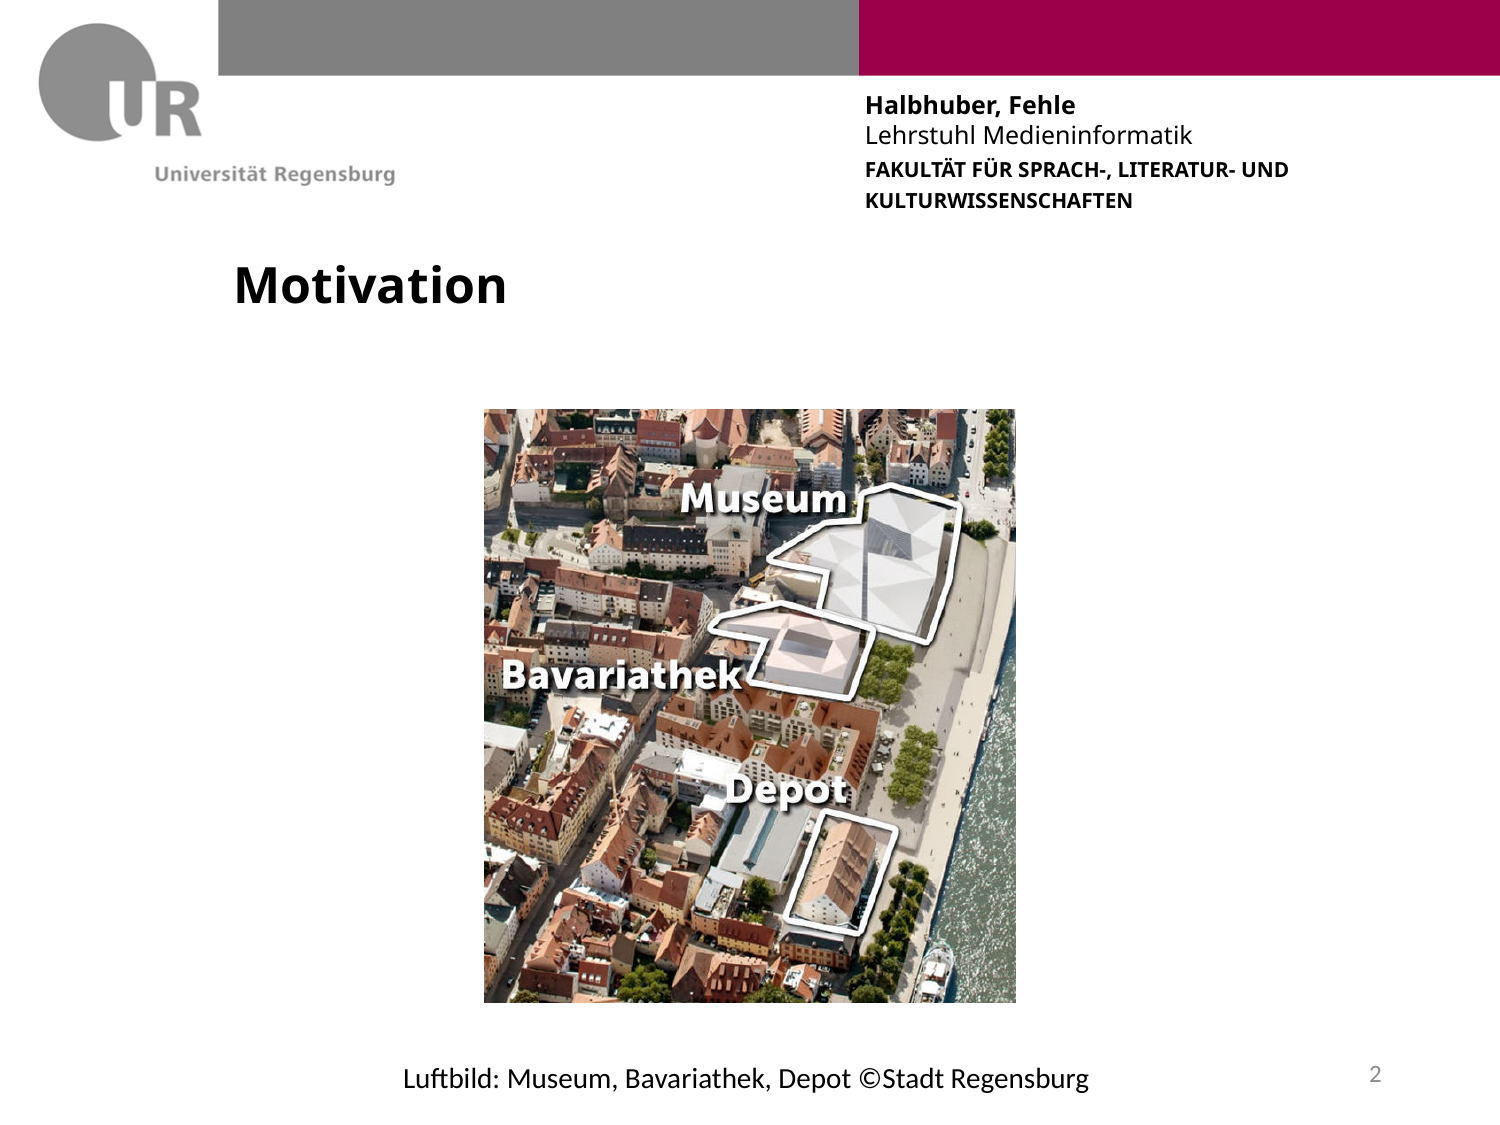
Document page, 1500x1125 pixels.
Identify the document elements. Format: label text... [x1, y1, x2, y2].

slide_number 2 [1059, 1042, 1397, 1103]
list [484, 409, 1016, 1004]
text_box Luftbild: Museum, Bavariathek, Depot ©Stadt Regensburg [388, 1052, 1112, 1102]
title Motivation [218, 246, 1398, 361]
picture [17, 18, 419, 209]
